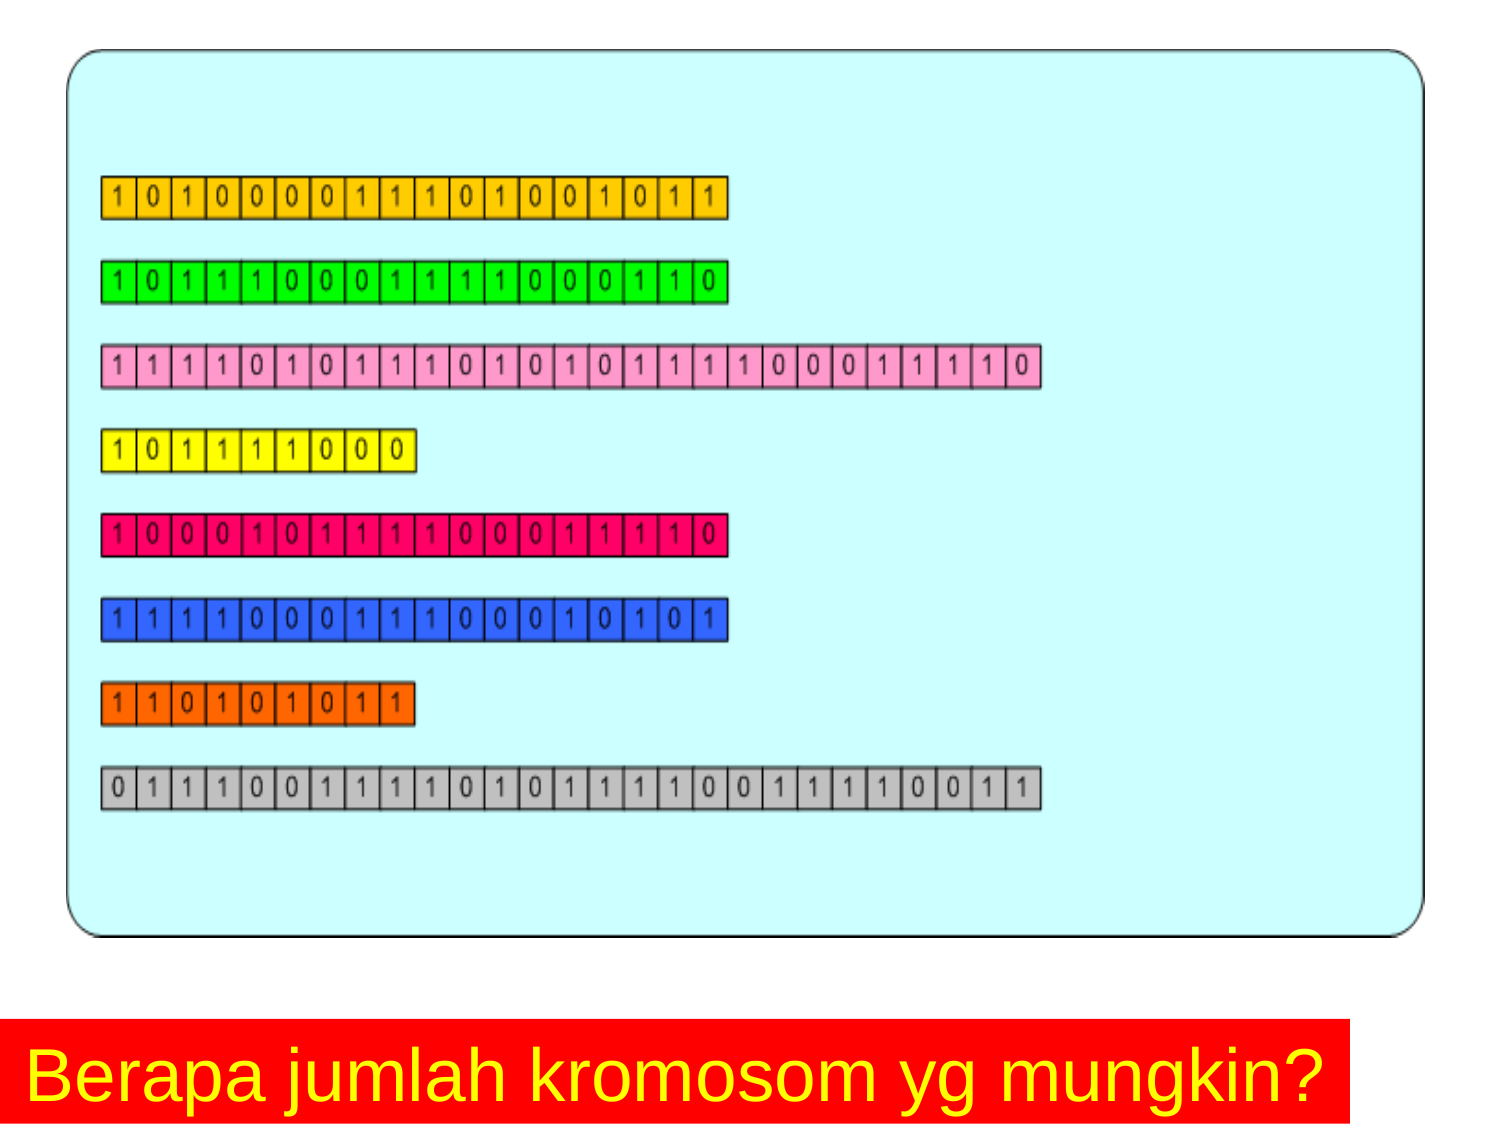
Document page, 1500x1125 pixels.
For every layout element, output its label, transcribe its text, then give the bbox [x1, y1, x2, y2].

text_box Berapa jumlah kromosom yg mungkin? [0, 1018, 1350, 1124]
picture [66, 49, 1426, 938]
